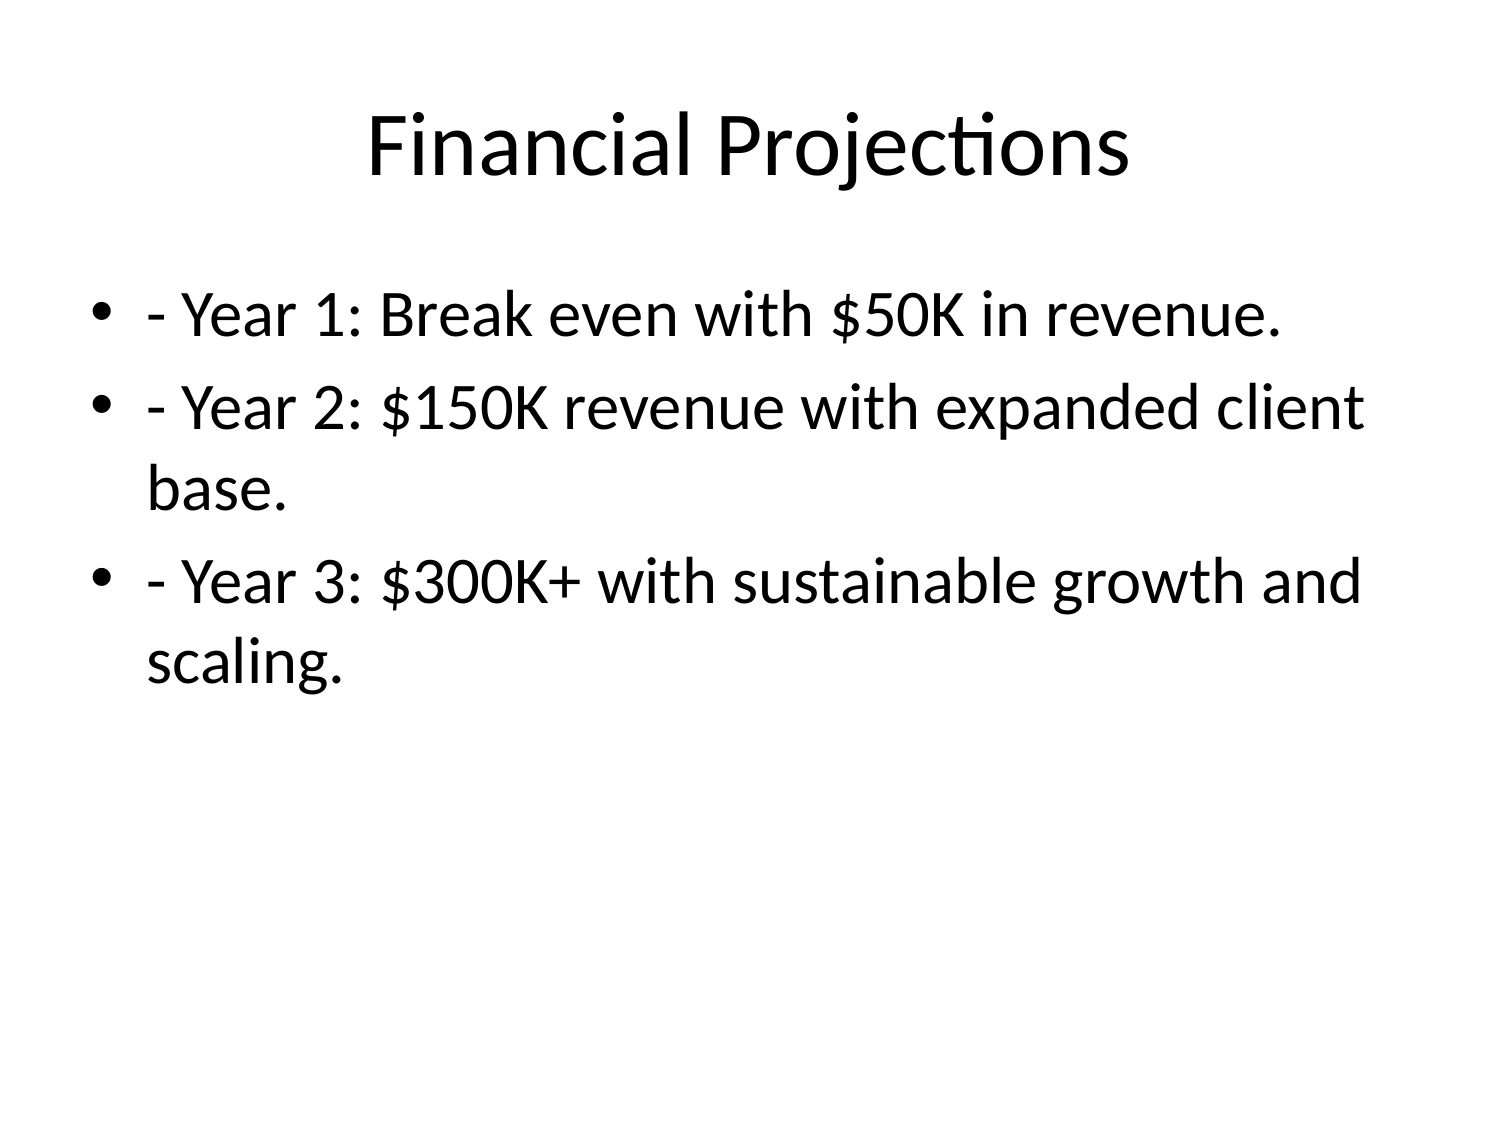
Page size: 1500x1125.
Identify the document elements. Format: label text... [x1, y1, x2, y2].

list - Year 1: Break even with $50K in revenue. - Year 2: $150K revenue with expanded client base. - Year 3: $300K+ with sustainable growth and scaling. [75, 262, 1425, 1005]
title Financial Projections [75, 45, 1425, 233]
